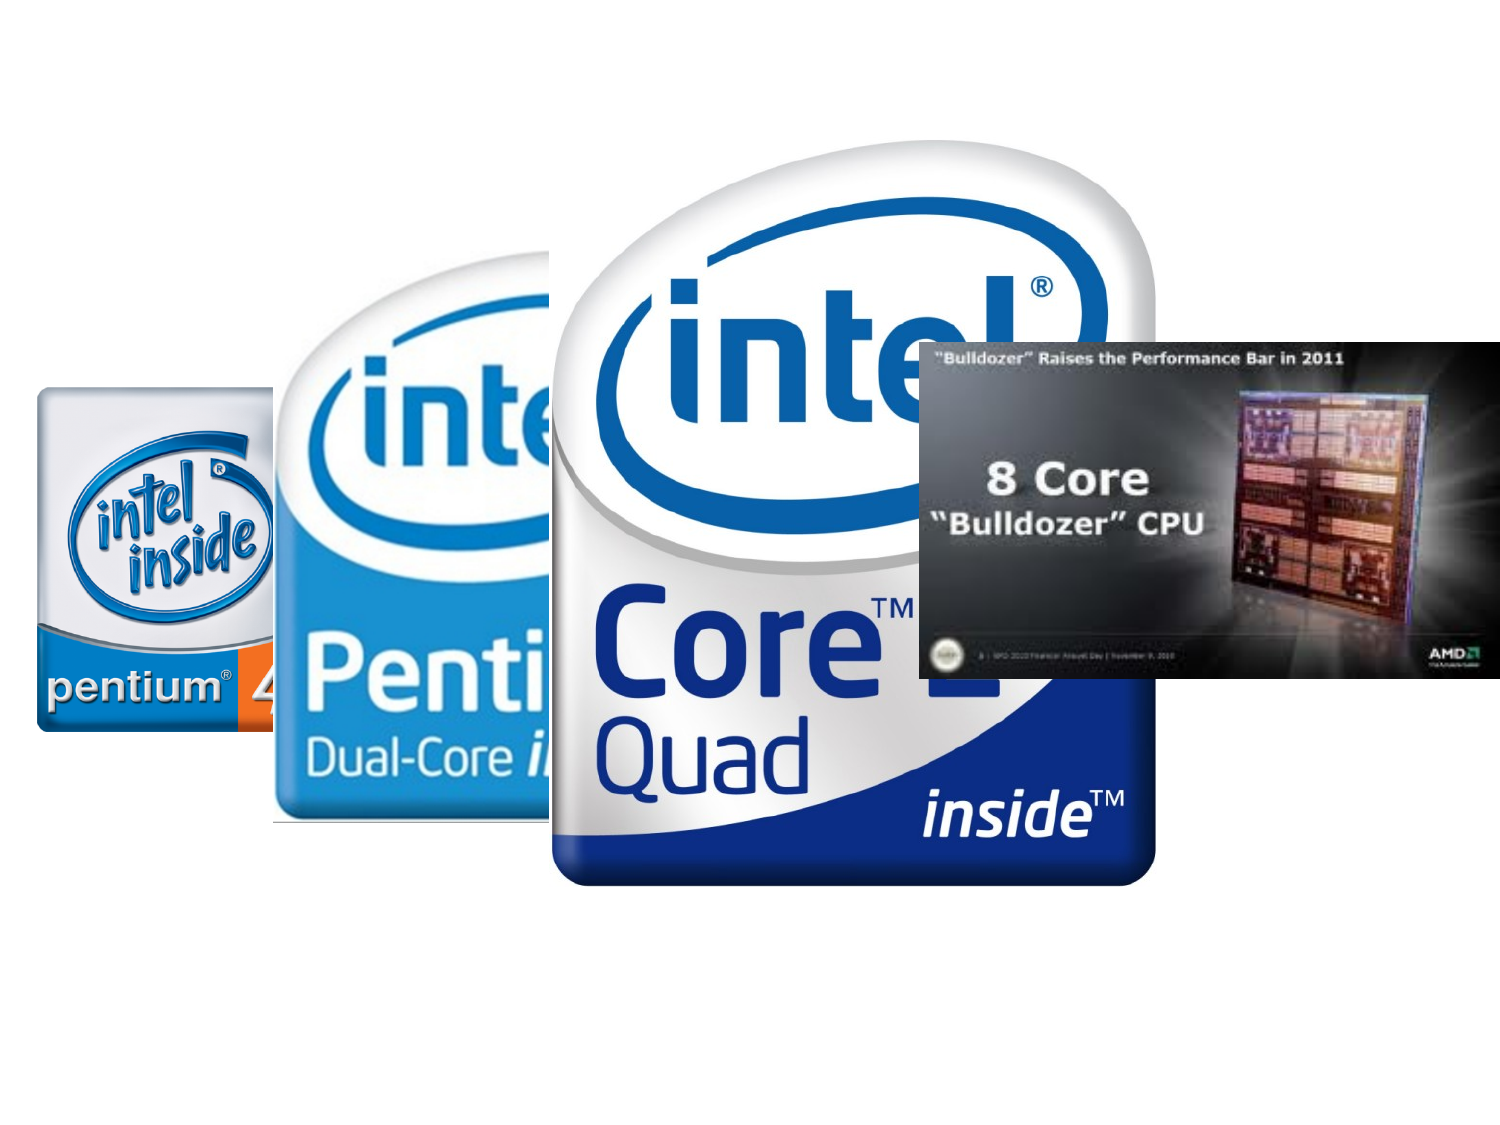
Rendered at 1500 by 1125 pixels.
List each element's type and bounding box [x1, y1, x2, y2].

picture [37, 136, 1500, 888]
